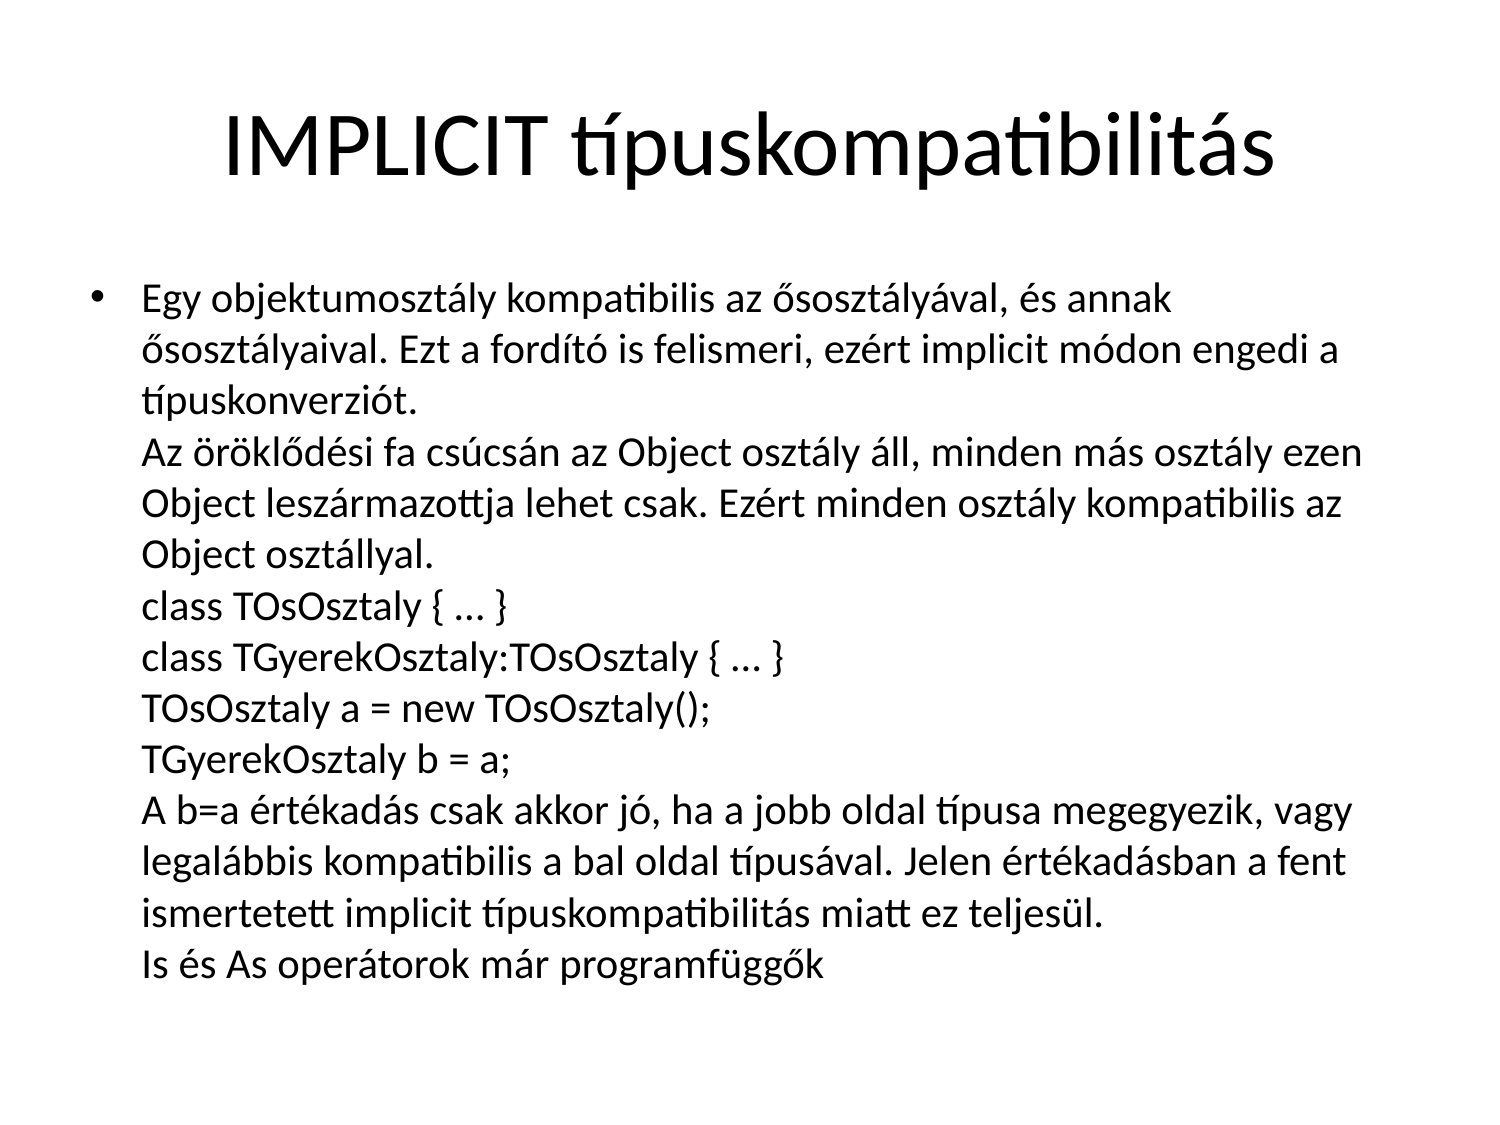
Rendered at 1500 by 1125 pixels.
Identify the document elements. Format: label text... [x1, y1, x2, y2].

title IMPLICIT típuskompatibilitás [75, 45, 1425, 233]
list Egy objektumosztály kompatibilis az ősosztályával, és annak ősosztályaival. Ezt a fordító is felismeri, ezért implicit módon engedi a típuskonverziót. Az öröklődési fa csúcsán az Object osztály áll, minden más osztály ezen Object leszármazottja lehet csak. Ezért minden osztály kompatibilis az Object osztállyal. class TOsOsztaly { … } class TGyerekOsztaly:TOsOsztaly { … } TOsOsztaly a = new TOsOsztaly(); TGyerekOsztaly b = a; A b=a értékadás csak akkor jó, ha a jobb oldal típusa megegyezik, vagy legalábbis kompatibilis a bal oldal típusával. Jelen értékadásban a fent ismertetett implicit típuskompatibilitás miatt ez teljesül. Is és As operátorok már programfüggők [75, 262, 1425, 1005]
